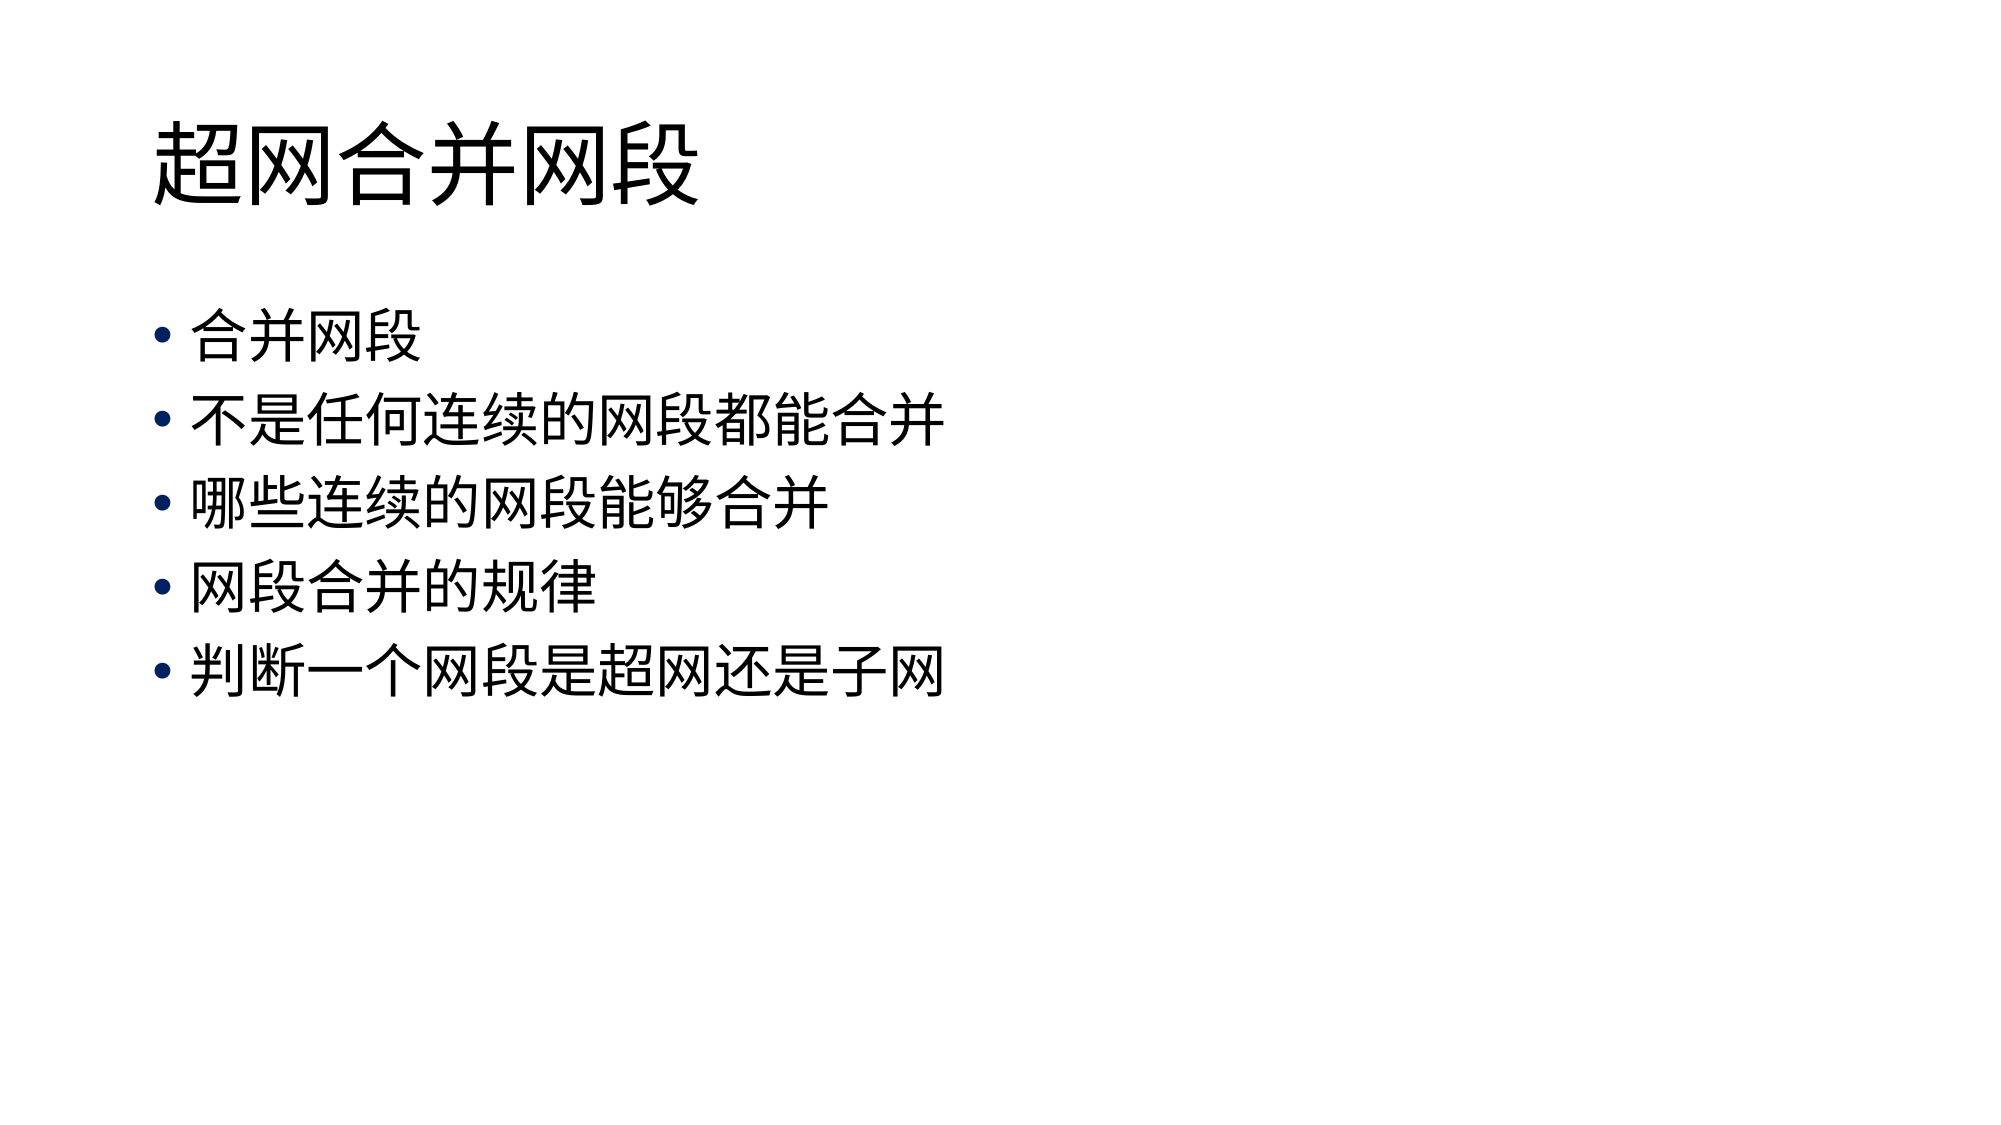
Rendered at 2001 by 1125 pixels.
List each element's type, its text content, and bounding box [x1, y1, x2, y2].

title 超网合并网段 [137, 59, 1863, 278]
list 合并网段 不是任何连续的网段都能合并 哪些连续的网段能够合并 网段合并的规律 判断一个网段是超网还是子网 [137, 299, 1863, 1014]
